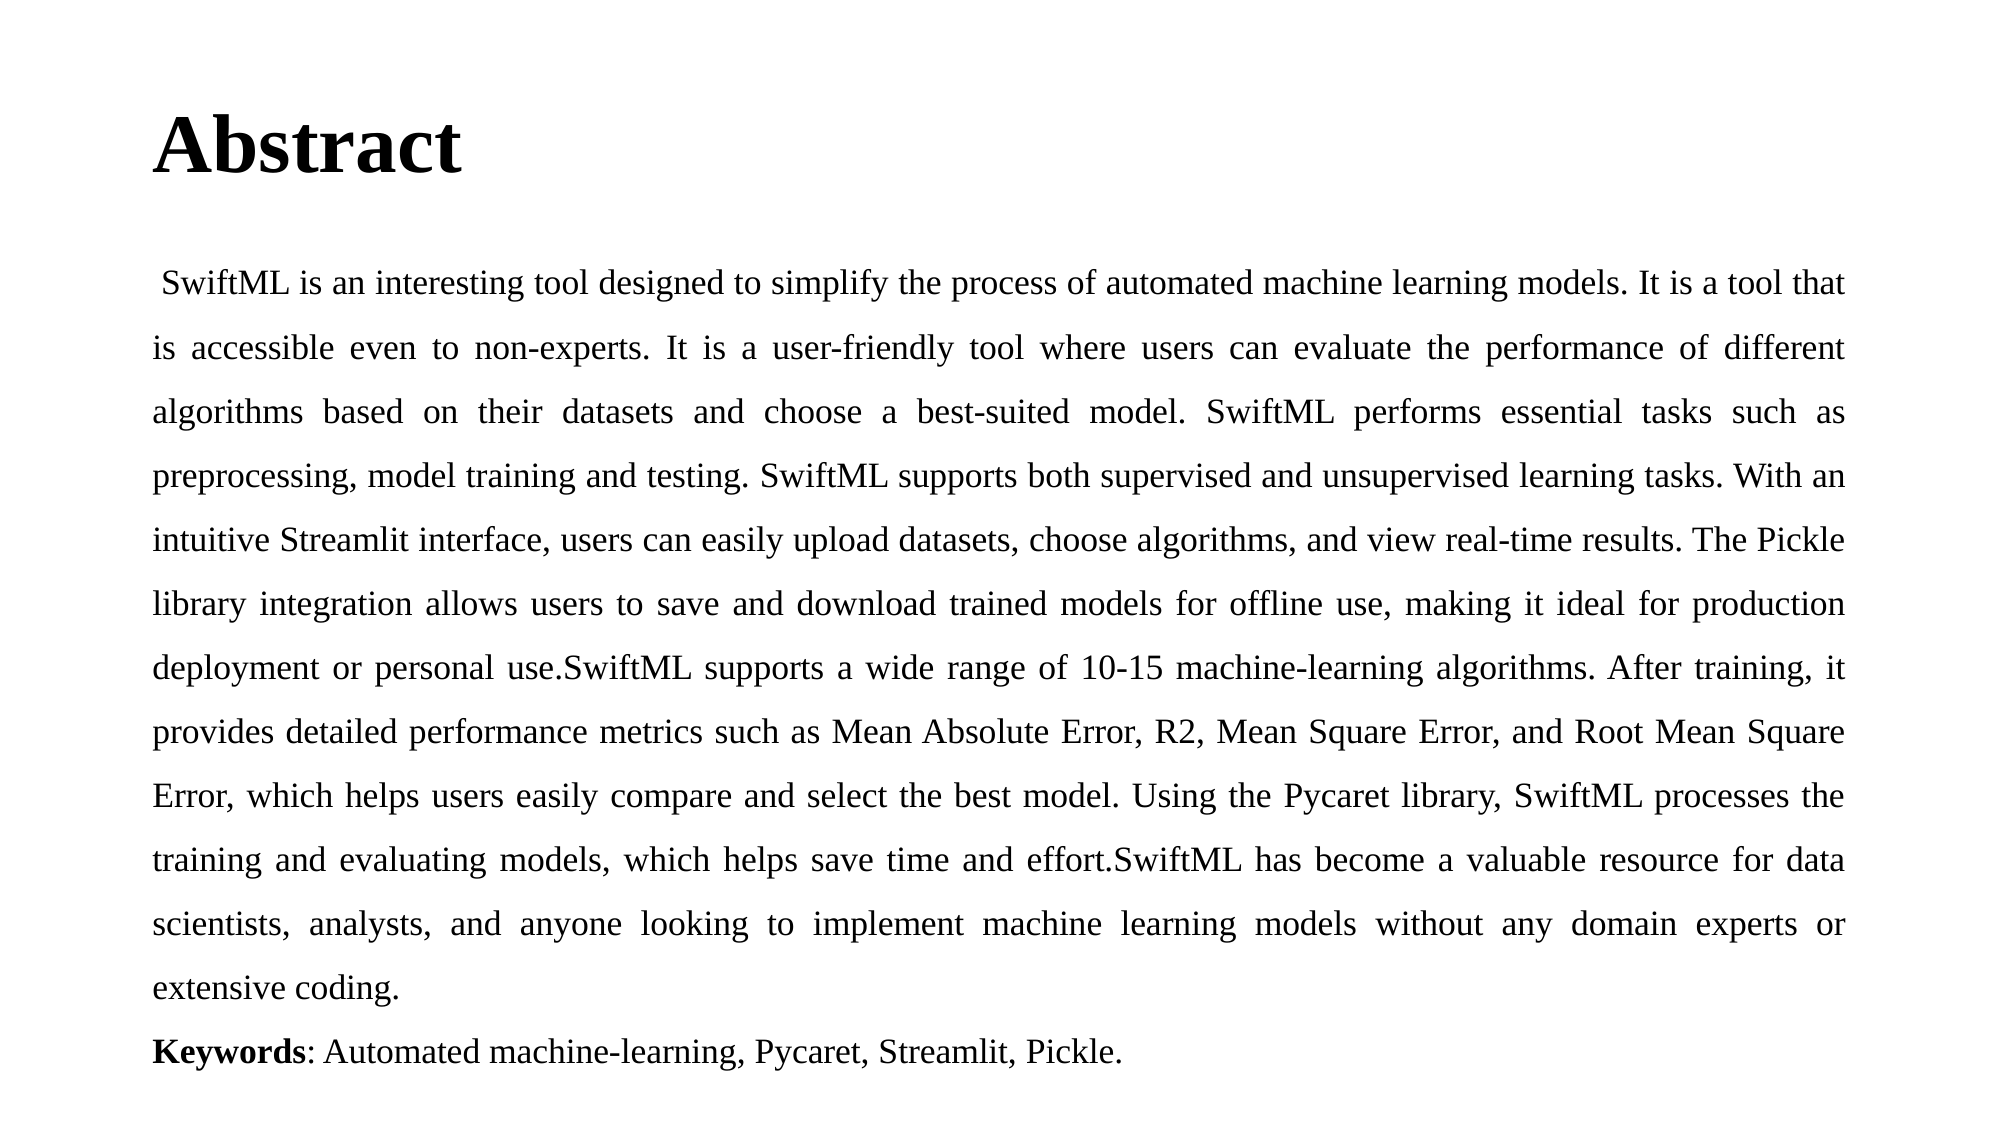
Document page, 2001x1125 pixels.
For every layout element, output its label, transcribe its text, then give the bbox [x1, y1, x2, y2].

title Abstract [137, 59, 1660, 230]
list SwiftML is an interesting tool designed to simplify the process of automated machine learning models. It is a tool that is accessible even to non-experts. It is a user-friendly tool where users can evaluate the performance of different algorithms based on their datasets and choose a best-suited model. SwiftML performs essential tasks such as preprocessing, model training and testing. SwiftML supports both supervised and unsupervised learning tasks. With an intuitive Streamlit interface, users can easily upload datasets, choose algorithms, and view real-time results. The Pickle library integration allows users to save and download trained models for offline use, making it ideal for production deployment or personal use.SwiftML supports a wide range of 10-15 machine-learning algorithms. After training, it provides detailed performance metrics such as Mean Absolute Error, R2, Mean Square Error, and Root Mean Square Error, which helps users easily compare and select the best model. Using the Pycaret library, SwiftML processes the training and evaluating models, which helps save time and effort.SwiftML has become a valuable resource for data scientists, analysts, and anyone looking to implement machine learning models without any domain experts or extensive coding. Keywords: Automated machine-learning, Pycaret, Streamlit, Pickle. [137, 230, 1863, 1083]
